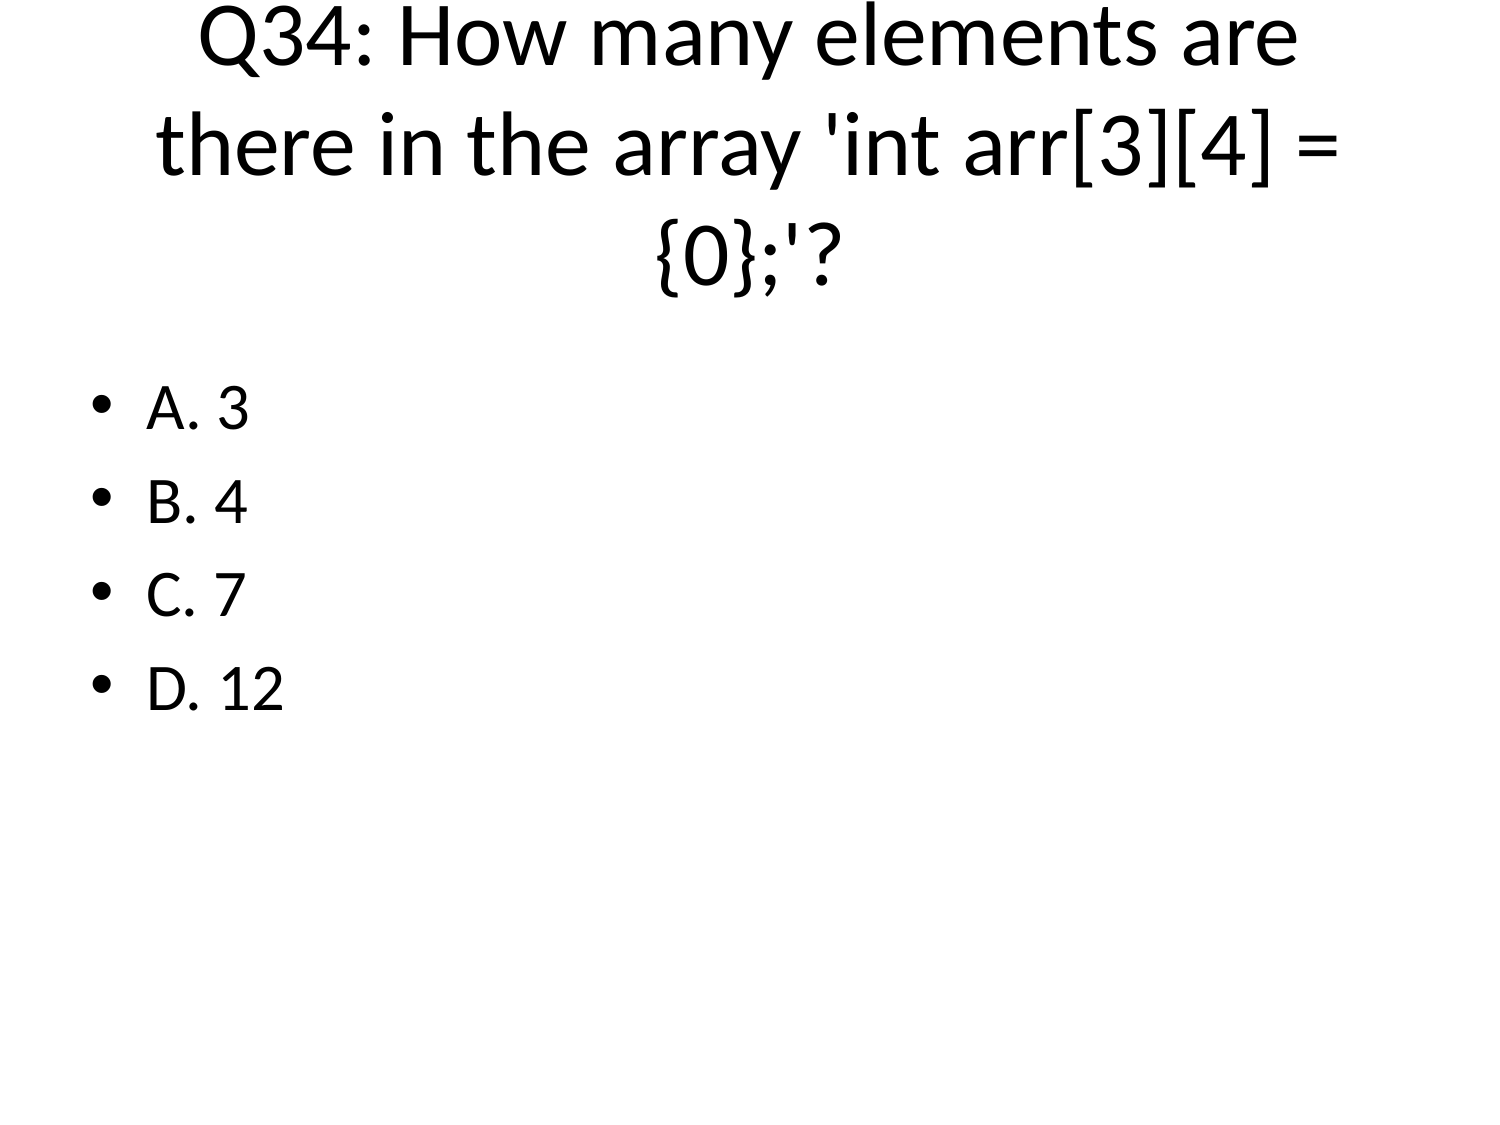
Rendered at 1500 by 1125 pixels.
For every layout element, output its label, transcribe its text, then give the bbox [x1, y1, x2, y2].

title Q34: How many elements are there in the array 'int arr[3][4] = {0};'? [75, 45, 1425, 233]
list A. 3 B. 4 C. 7 D. 12 [75, 262, 1425, 1005]
